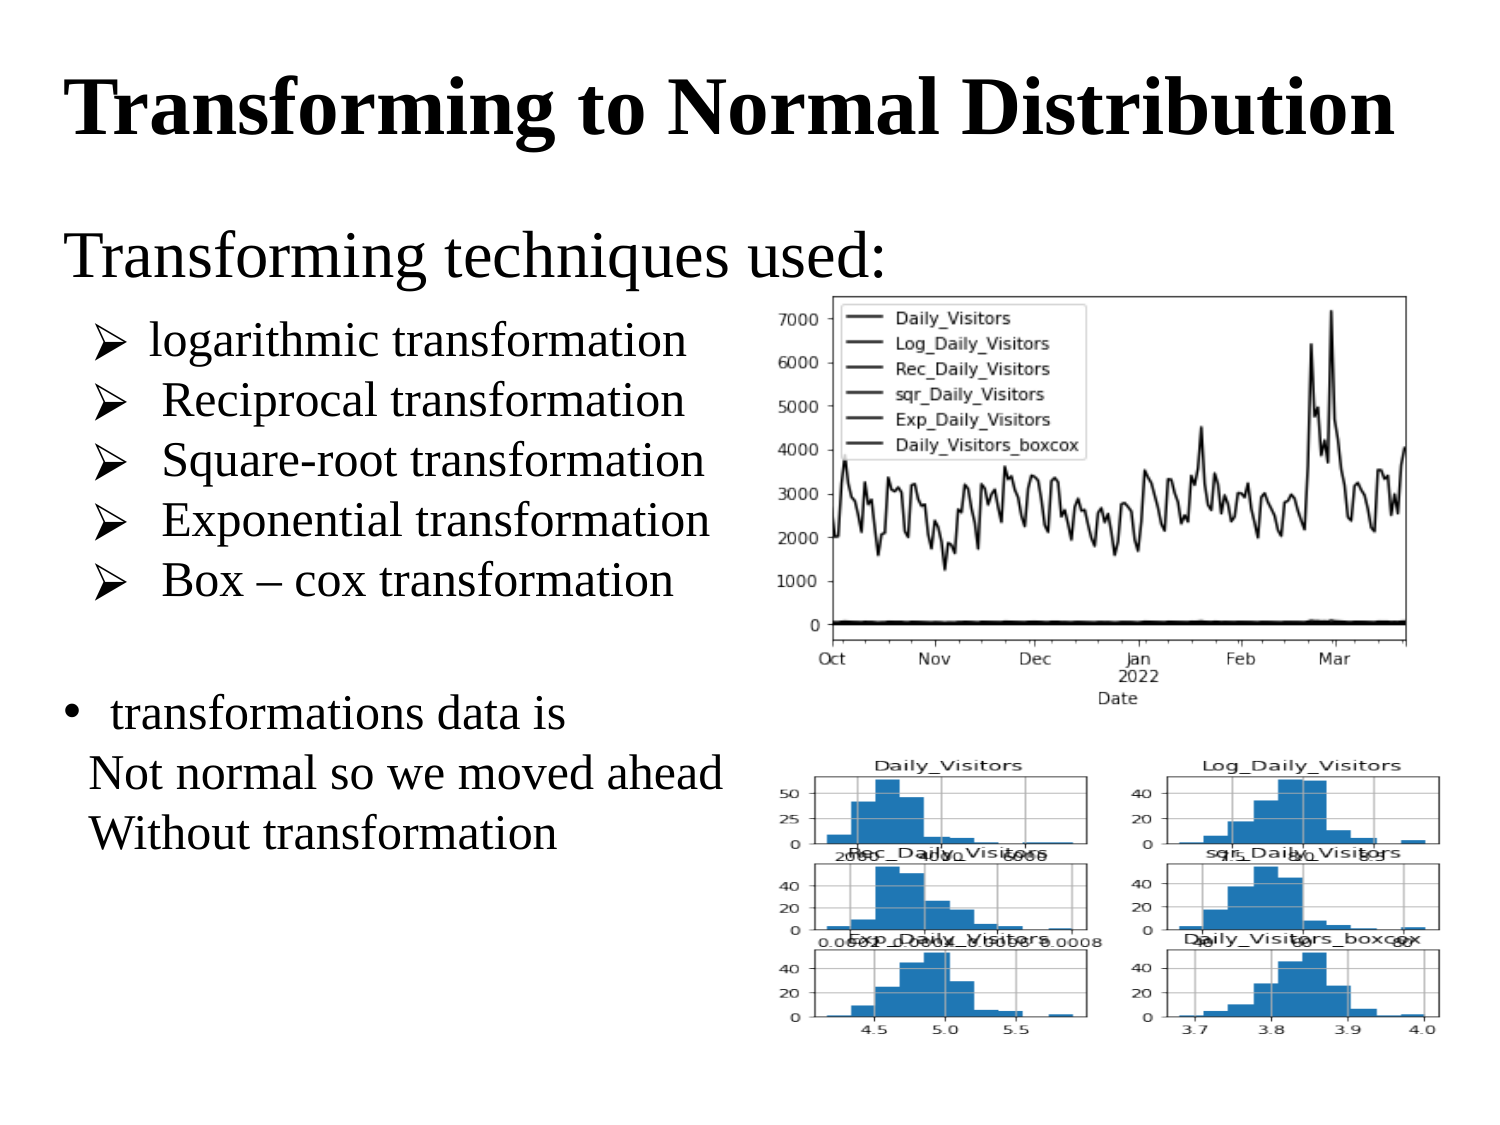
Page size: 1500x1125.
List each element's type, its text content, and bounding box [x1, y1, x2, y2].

text_box logarithmic transformation Reciprocal transformation Square-root transformation Exponential transformation Box – cox transformation [77, 299, 759, 615]
text_box Transforming techniques used: [48, 203, 920, 299]
picture [764, 752, 1450, 1043]
text_box transformations data is Not normal so we moved ahead Without transformation [48, 672, 765, 948]
text_box Transforming to Normal Distribution [48, 43, 1481, 159]
picture [764, 285, 1416, 719]
text_box [132, 501, 759, 552]
